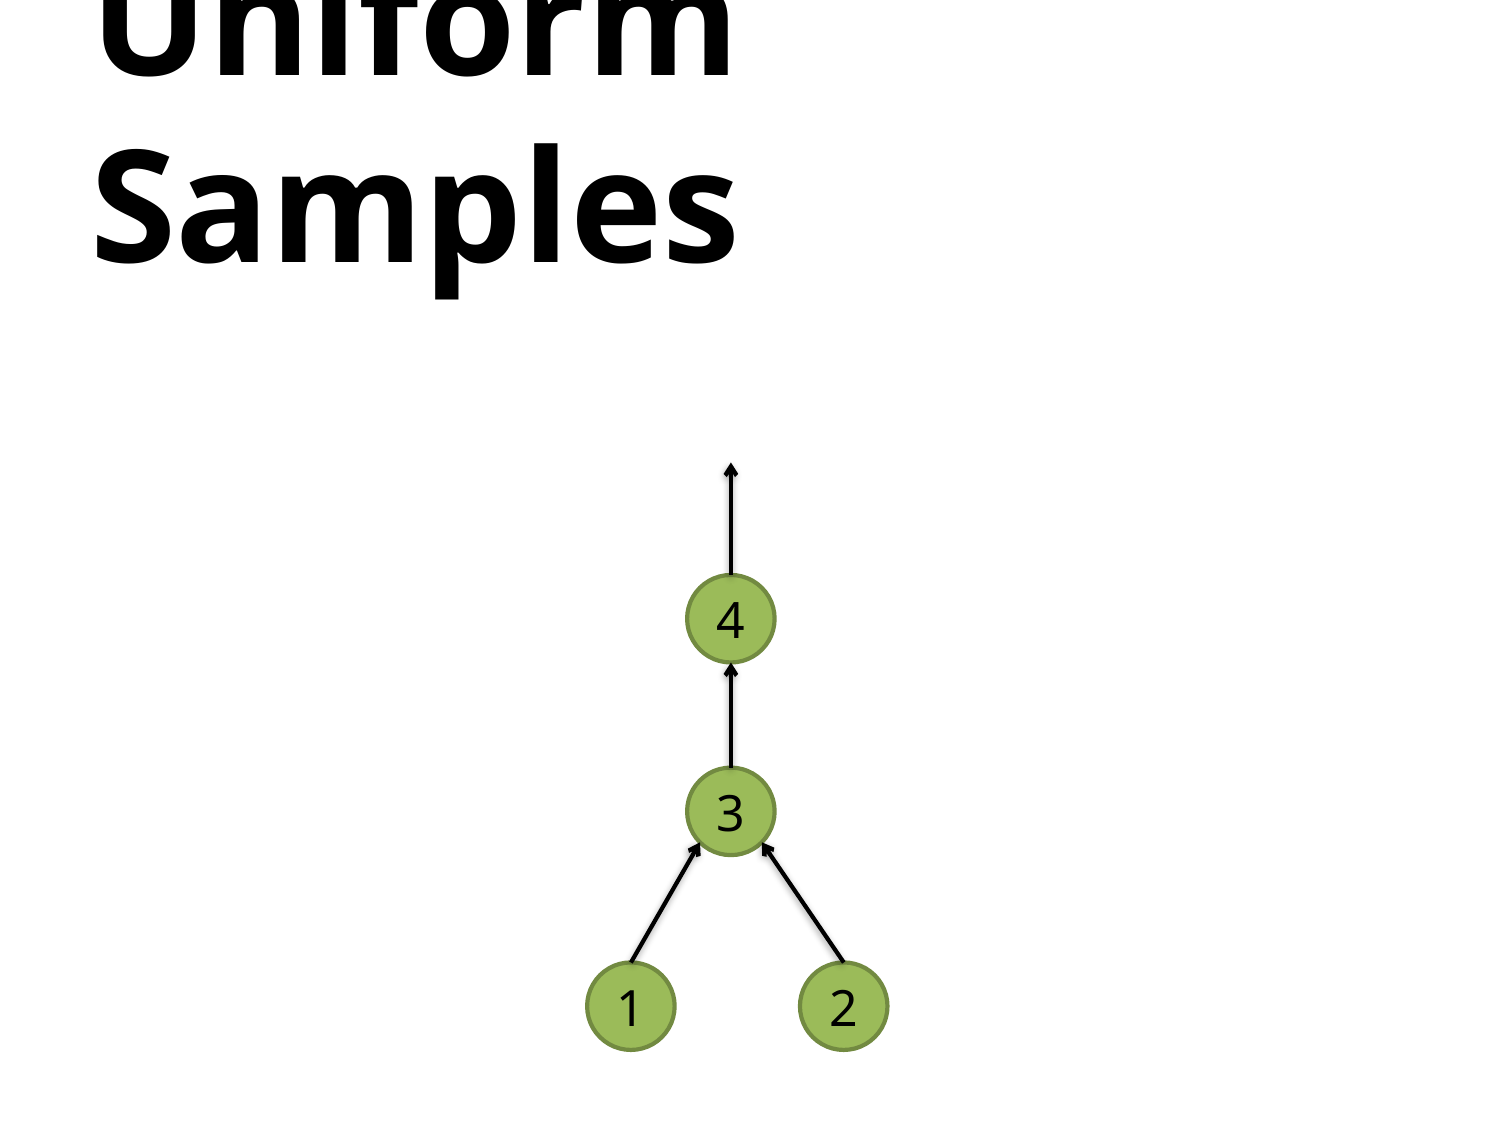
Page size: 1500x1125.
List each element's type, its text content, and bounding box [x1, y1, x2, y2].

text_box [630, 842, 701, 963]
text_box 3 [685, 766, 777, 858]
title Uniform Samples [75, 12, 1425, 200]
text_box 1 [585, 960, 677, 1053]
text_box 4 [685, 573, 777, 665]
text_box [761, 842, 844, 963]
text_box 2 [797, 960, 890, 1053]
